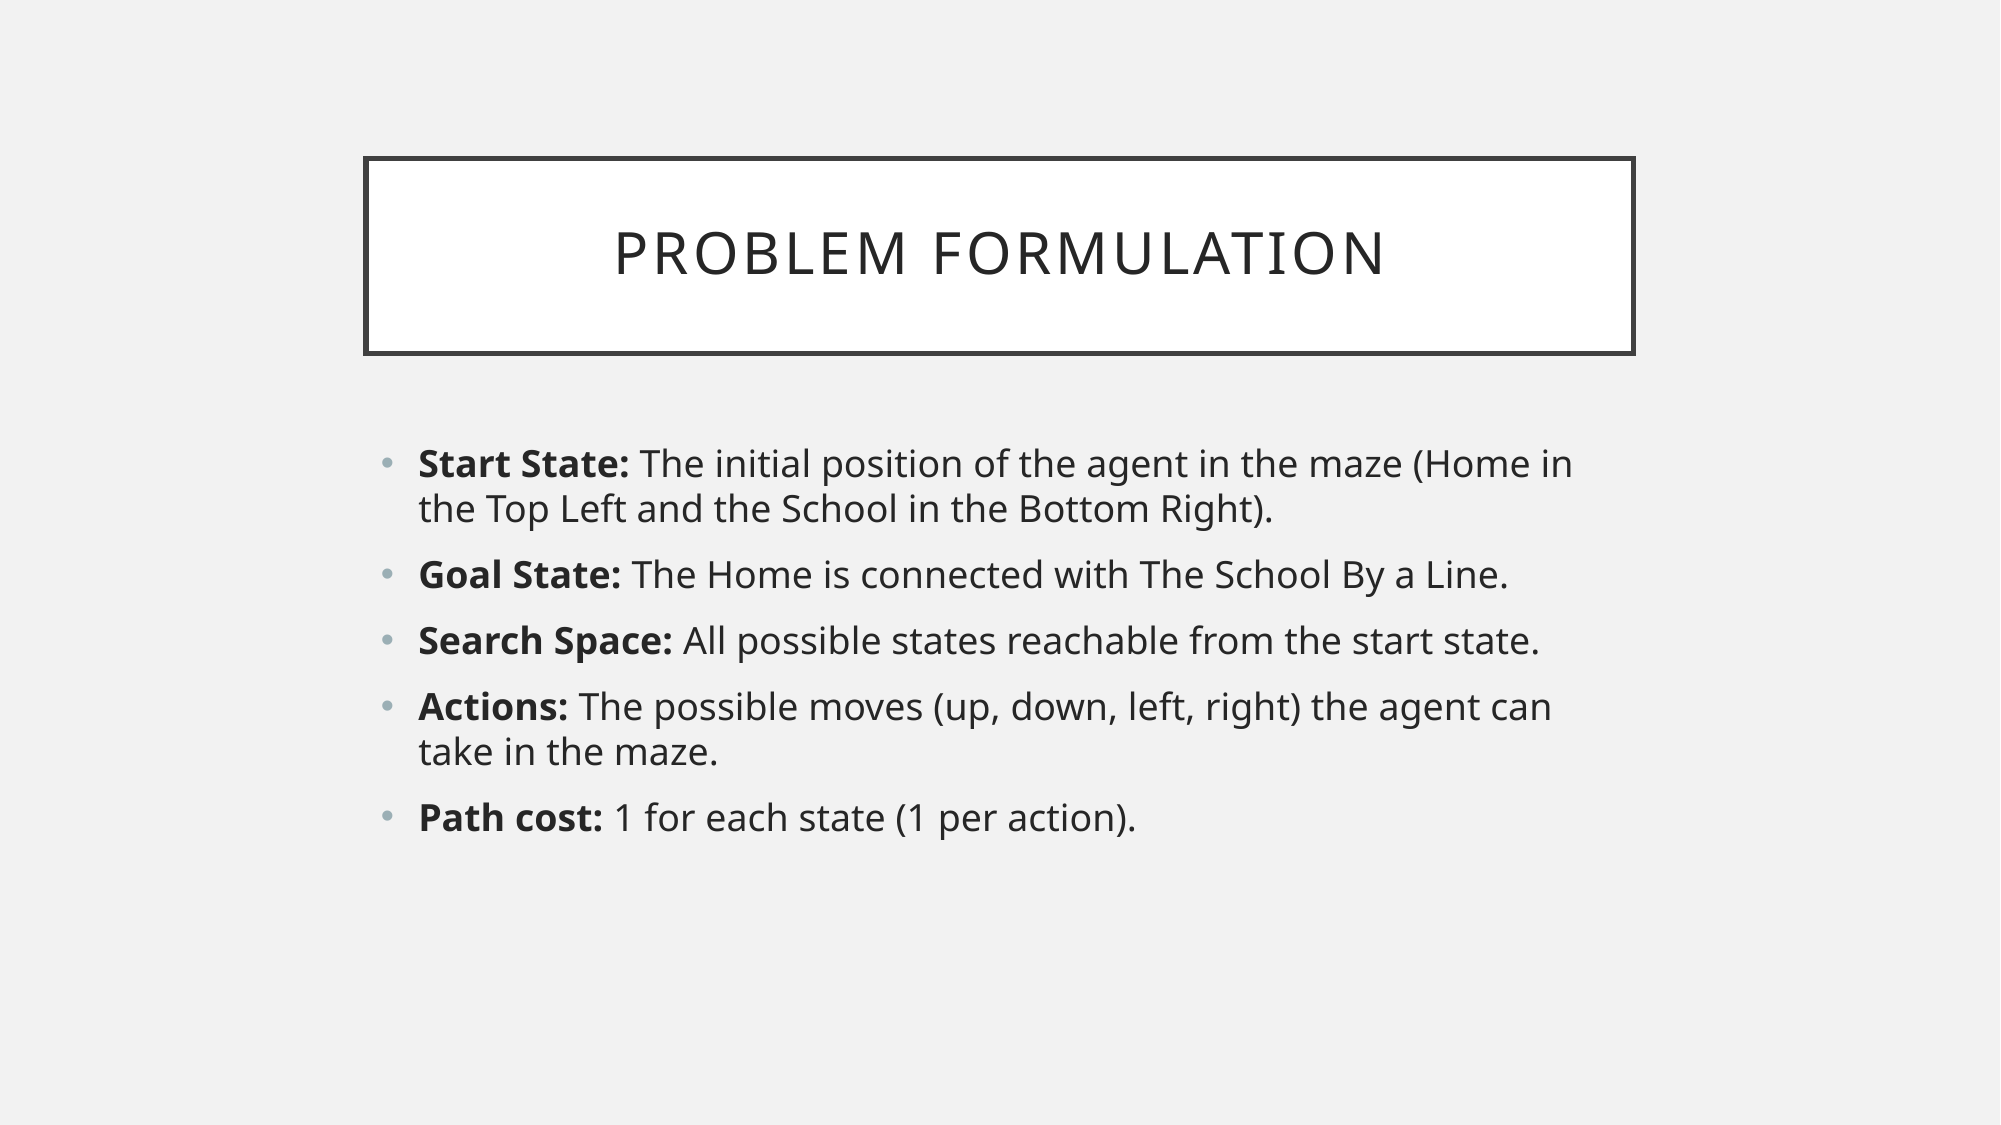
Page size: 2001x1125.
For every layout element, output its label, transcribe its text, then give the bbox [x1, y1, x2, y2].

list Start State: The initial position of the agent in the maze (Home in the Top Left and the School in the Bottom Right). Goal State: The Home is connected with The School By a Line. Search Space: All possible states reachable from the start state. Actions: The possible moves (up, down, left, right) the agent can take in the maze. Path cost: 1 for each state (1 per action). [366, 432, 1634, 942]
title Problem Formulation [363, 156, 1636, 356]
